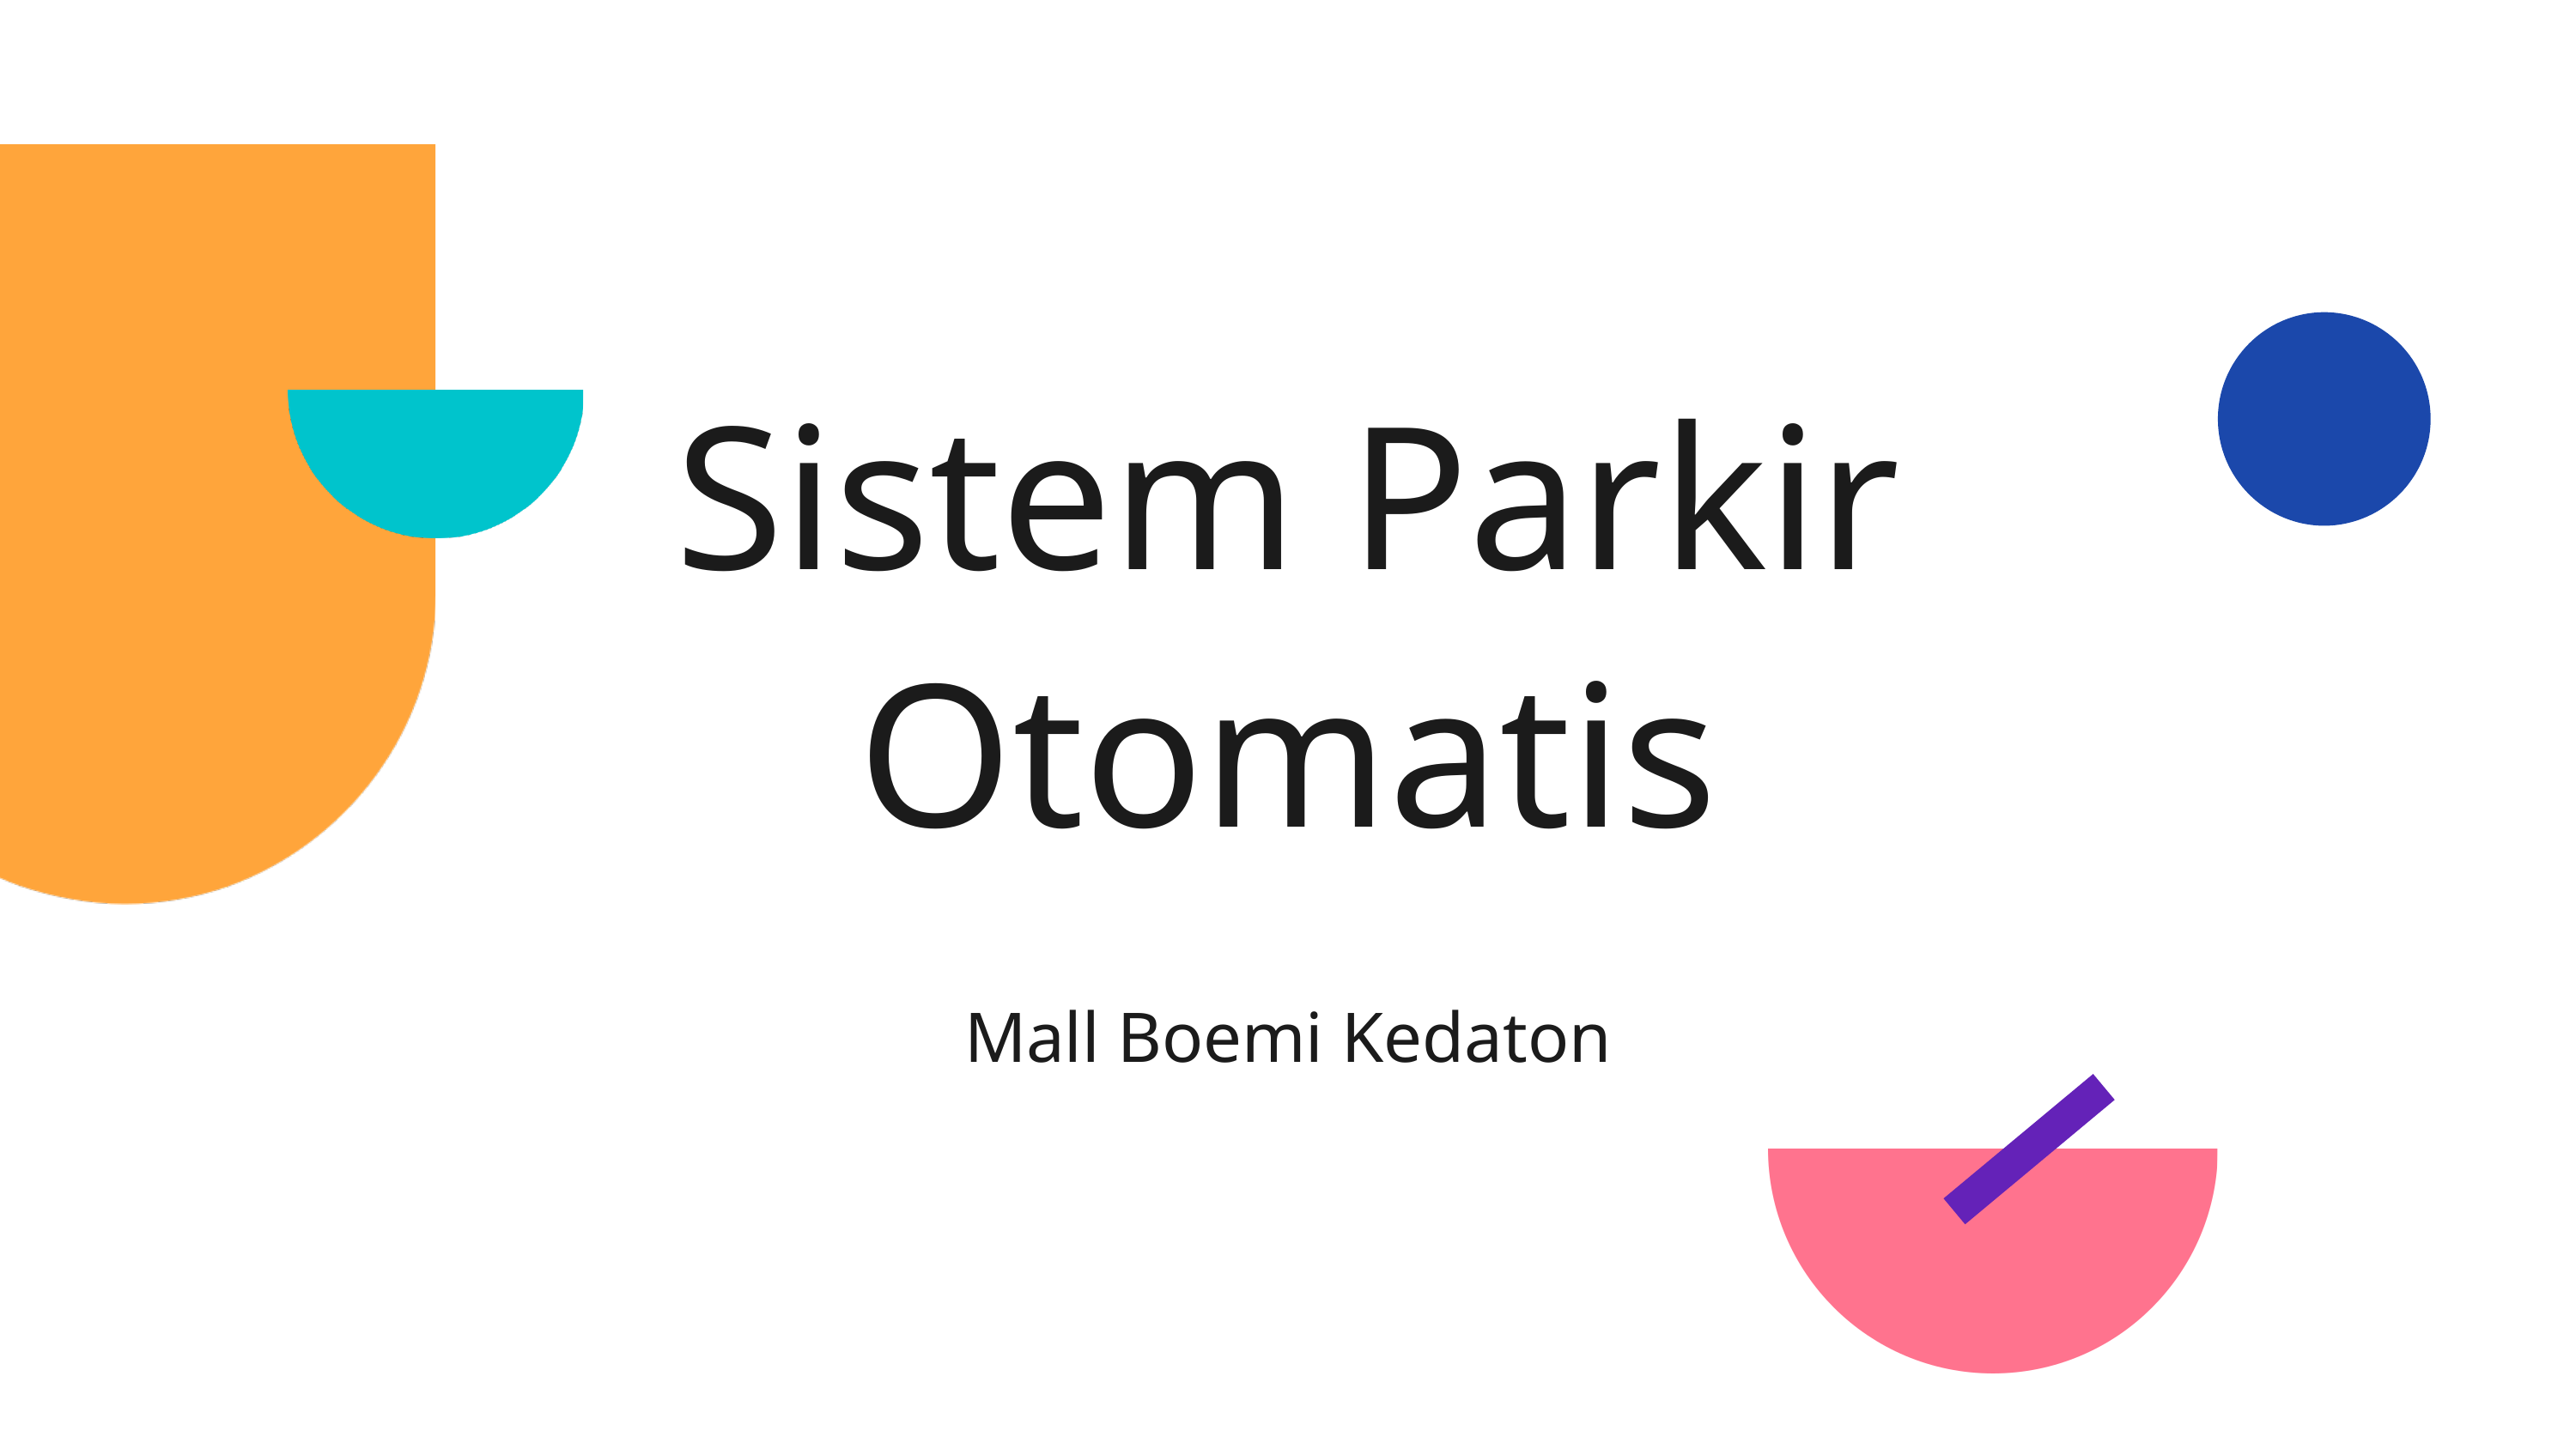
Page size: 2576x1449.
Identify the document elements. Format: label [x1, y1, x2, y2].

text_box [0, 144, 436, 905]
text_box [288, 390, 489, 538]
text_box [1943, 1074, 2115, 1225]
text_box [494, 277, 2081, 1075]
text_box [2217, 312, 2432, 526]
text_box [1768, 1149, 2218, 1373]
